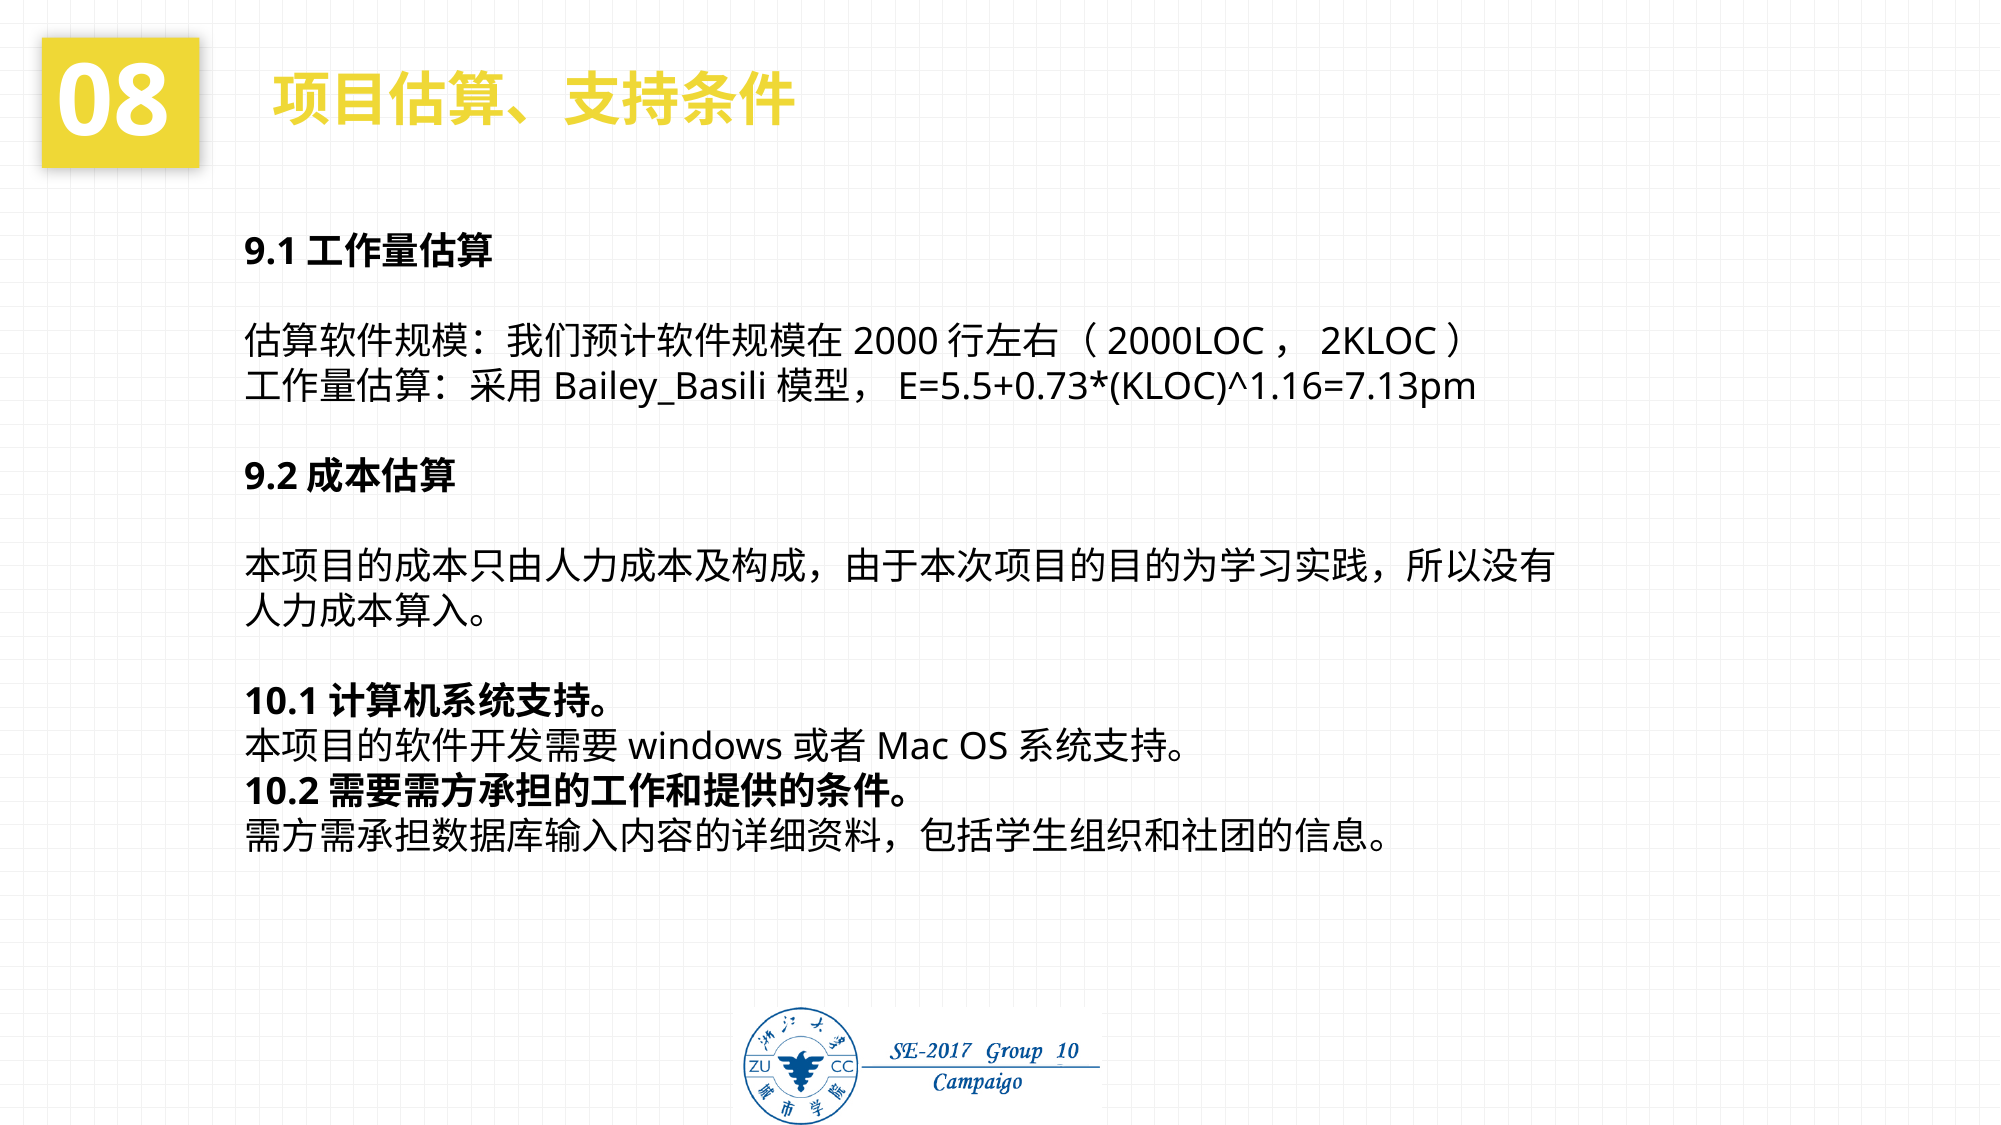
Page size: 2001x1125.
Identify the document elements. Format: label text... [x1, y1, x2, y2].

list 08 [41, 37, 200, 168]
picture [733, 1007, 1102, 1125]
text_box 9.1工作量估算 估算软件规模：我们预计软件规模在2000行左右（2000LOC，2KLOC） 工作量估算：采用Bailey_Basili模型，E=5.5+0.73*(KLOC)^1.16=7.13pm 9.2成本估算 本项目的成本只由人力成本及构成，由于本次项目的目的为学习实践，所以没有人力成本算入。 10.1计算机系统支持。 本项目的软件开发需要windows或者Mac OS系统支持。 10.2需要需方承担的工作和提供的条件。 需方需承担数据库输入内容的详细资料，包括学生组织和社团的信息。 [229, 219, 1603, 954]
list 项目估算、支持条件 [257, 54, 918, 219]
